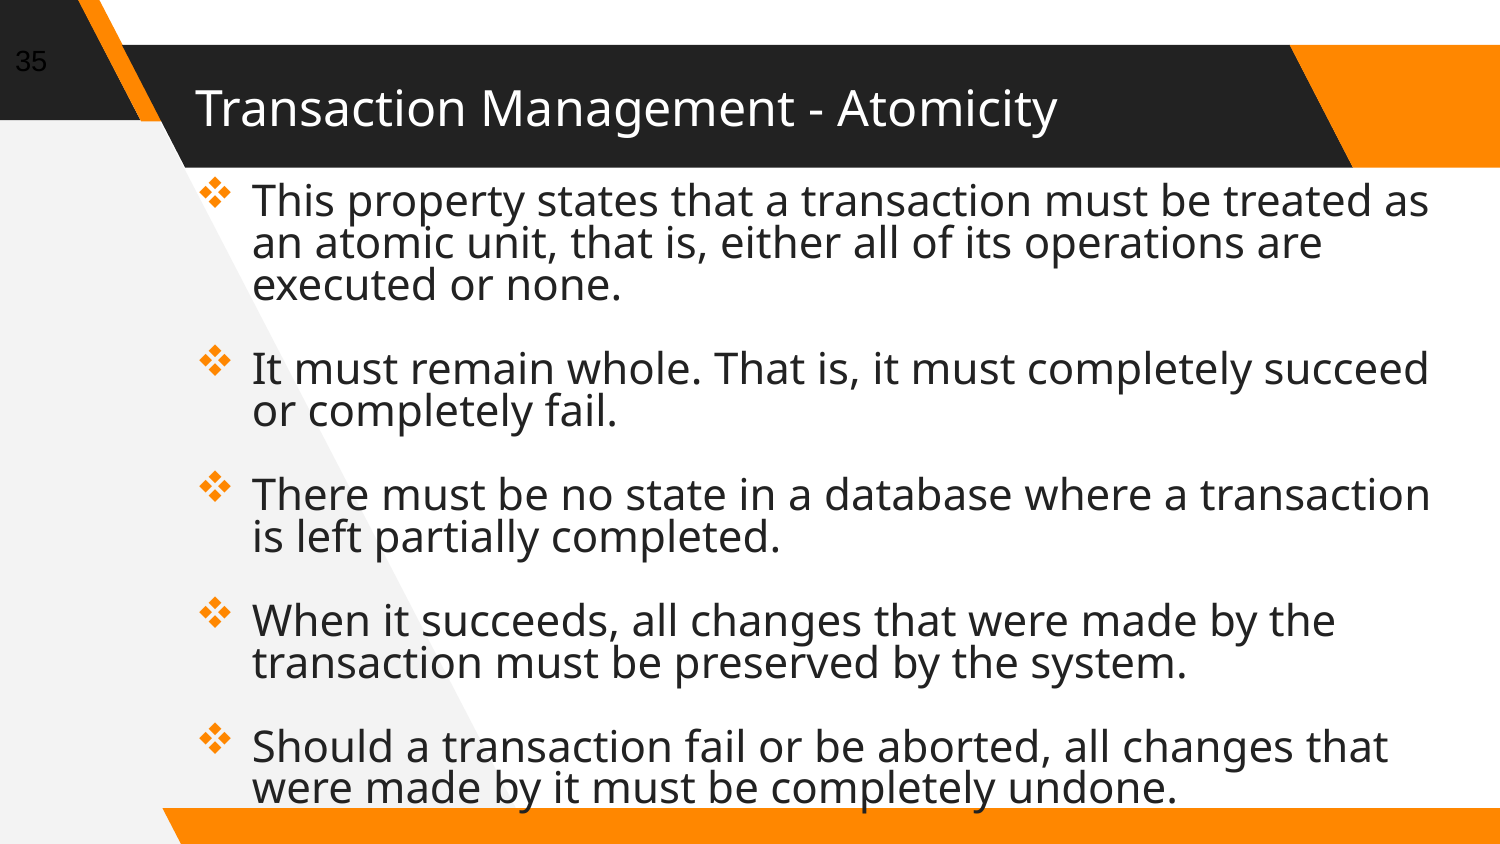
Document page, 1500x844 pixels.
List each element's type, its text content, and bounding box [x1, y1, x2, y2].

title Transaction Management - Atomicity [180, 44, 1424, 167]
list This property states that a transaction must be treated as an atomic unit, that is, either all of its operations are executed or none. It must remain whole. That is, it must completely succeed or completely fail. There must be no state in a database where a transaction is left partially completed. When it succeeds, all changes that were made by the transaction must be preserved by the system. Should a transaction fail or be aborted, all changes that were made by it must be completely undone. [180, 167, 1480, 773]
slide_number 35 [0, 0, 98, 121]
